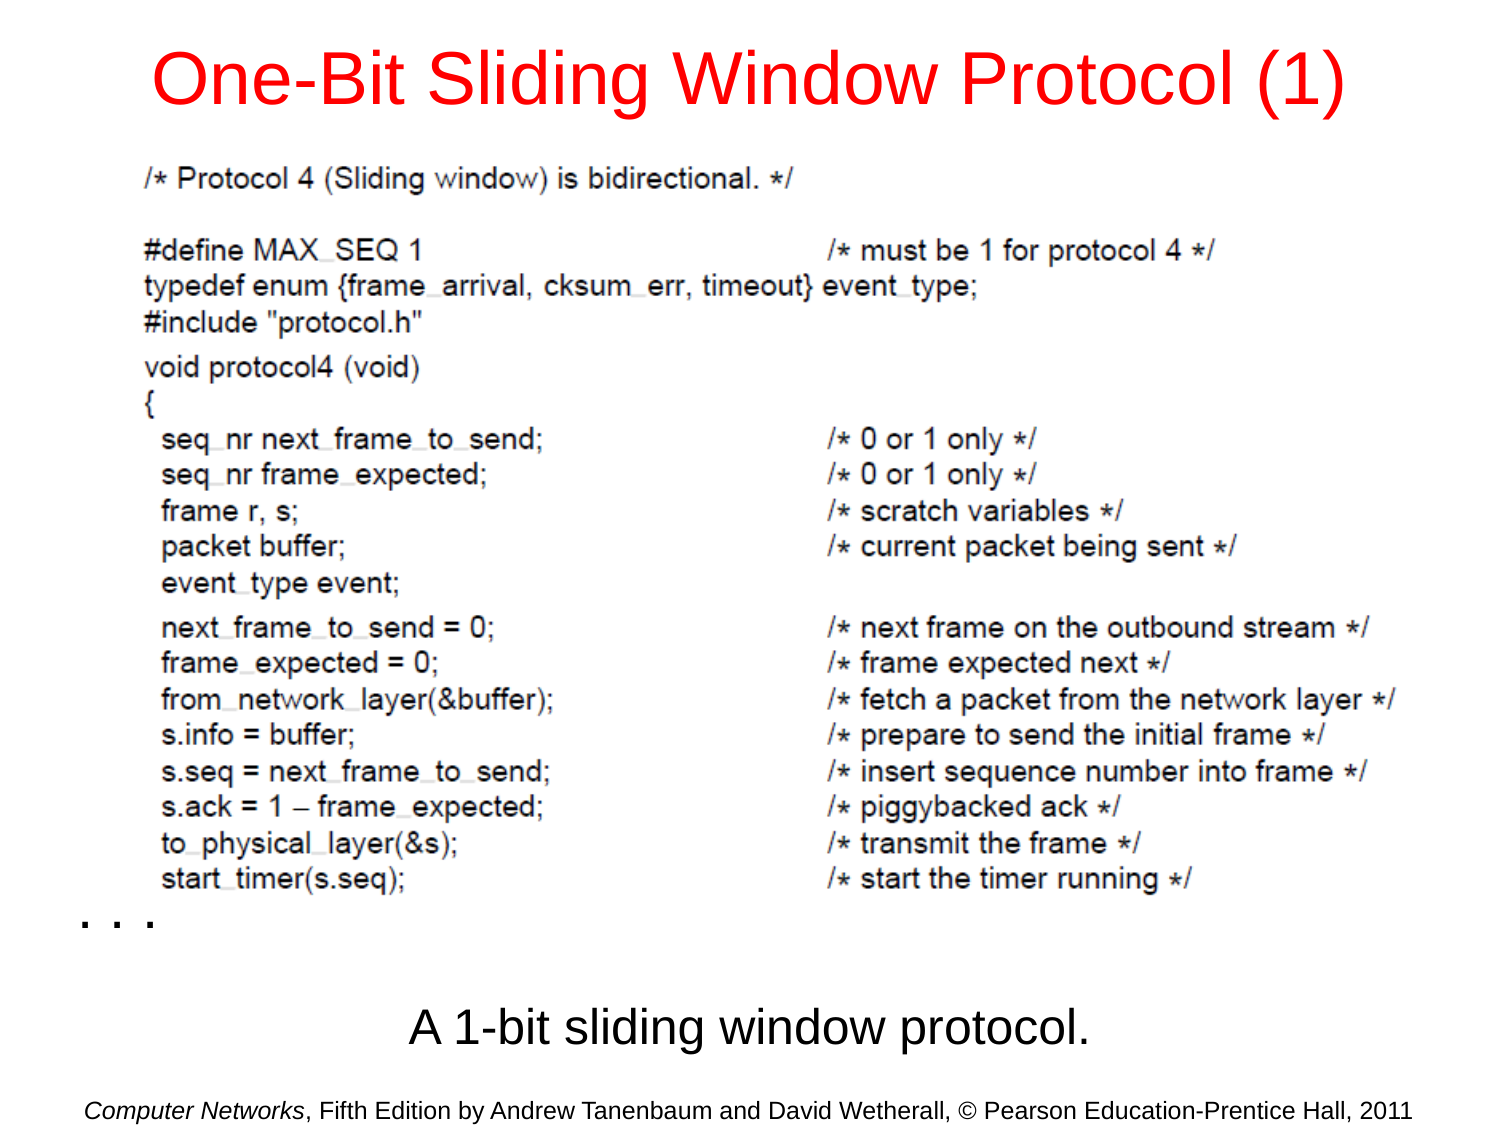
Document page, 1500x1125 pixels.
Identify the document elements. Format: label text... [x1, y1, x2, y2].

title One-Bit Sliding Window Protocol (1) [0, 0, 1500, 150]
picture [112, 149, 1446, 901]
text_box . . . [62, 862, 238, 948]
list A 1-bit sliding window protocol. [0, 987, 1500, 1075]
